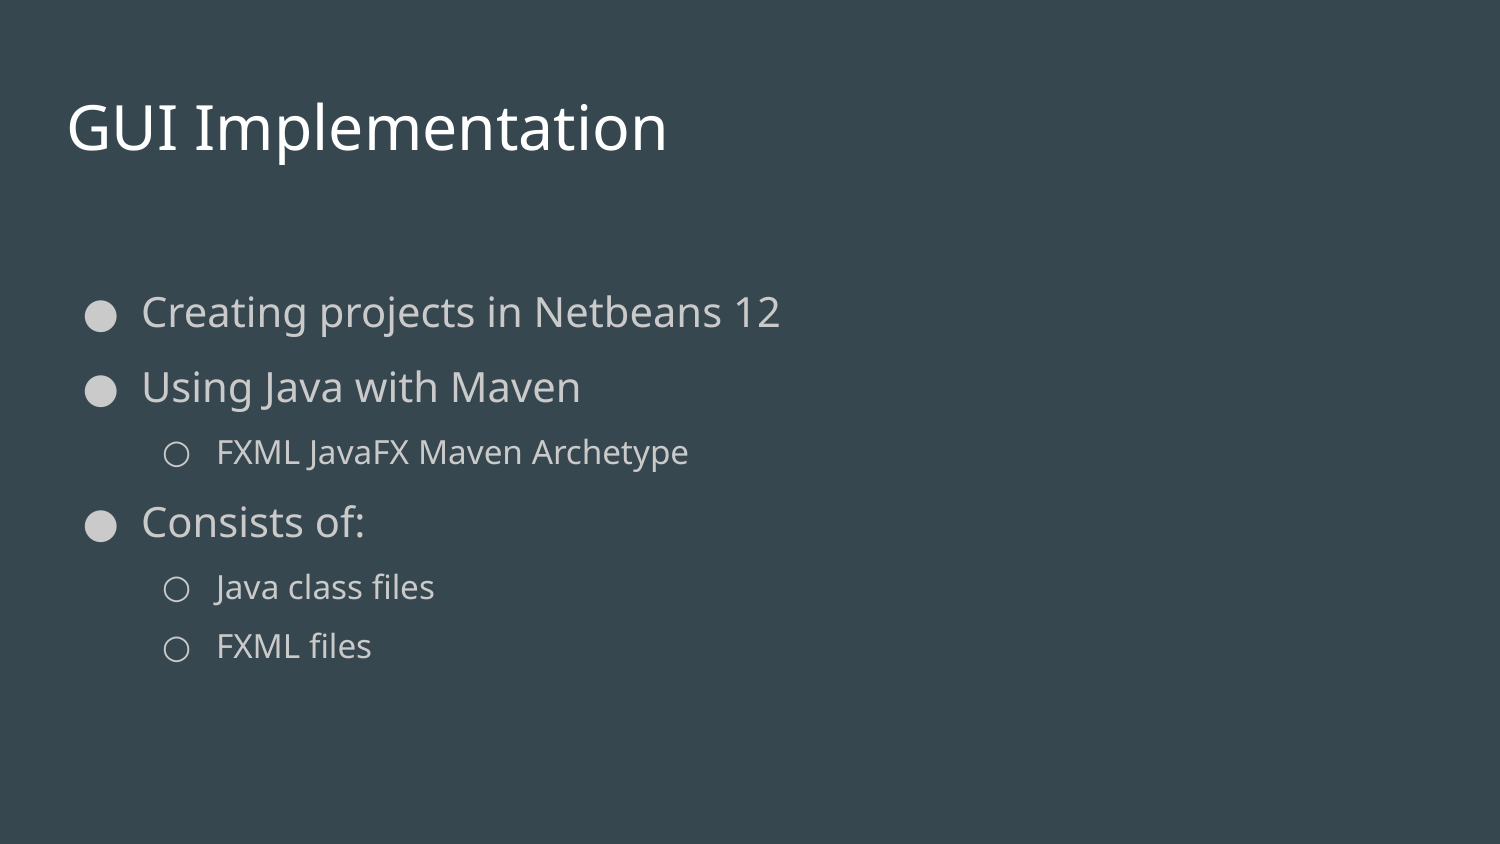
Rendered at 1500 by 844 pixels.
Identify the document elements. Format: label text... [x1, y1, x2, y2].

list Creating projects in Netbeans 12 Using Java with Maven FXML JavaFX Maven Archetype Consists of: Java class files FXML files [51, 246, 1449, 807]
title GUI Implementation [51, 72, 1449, 167]
